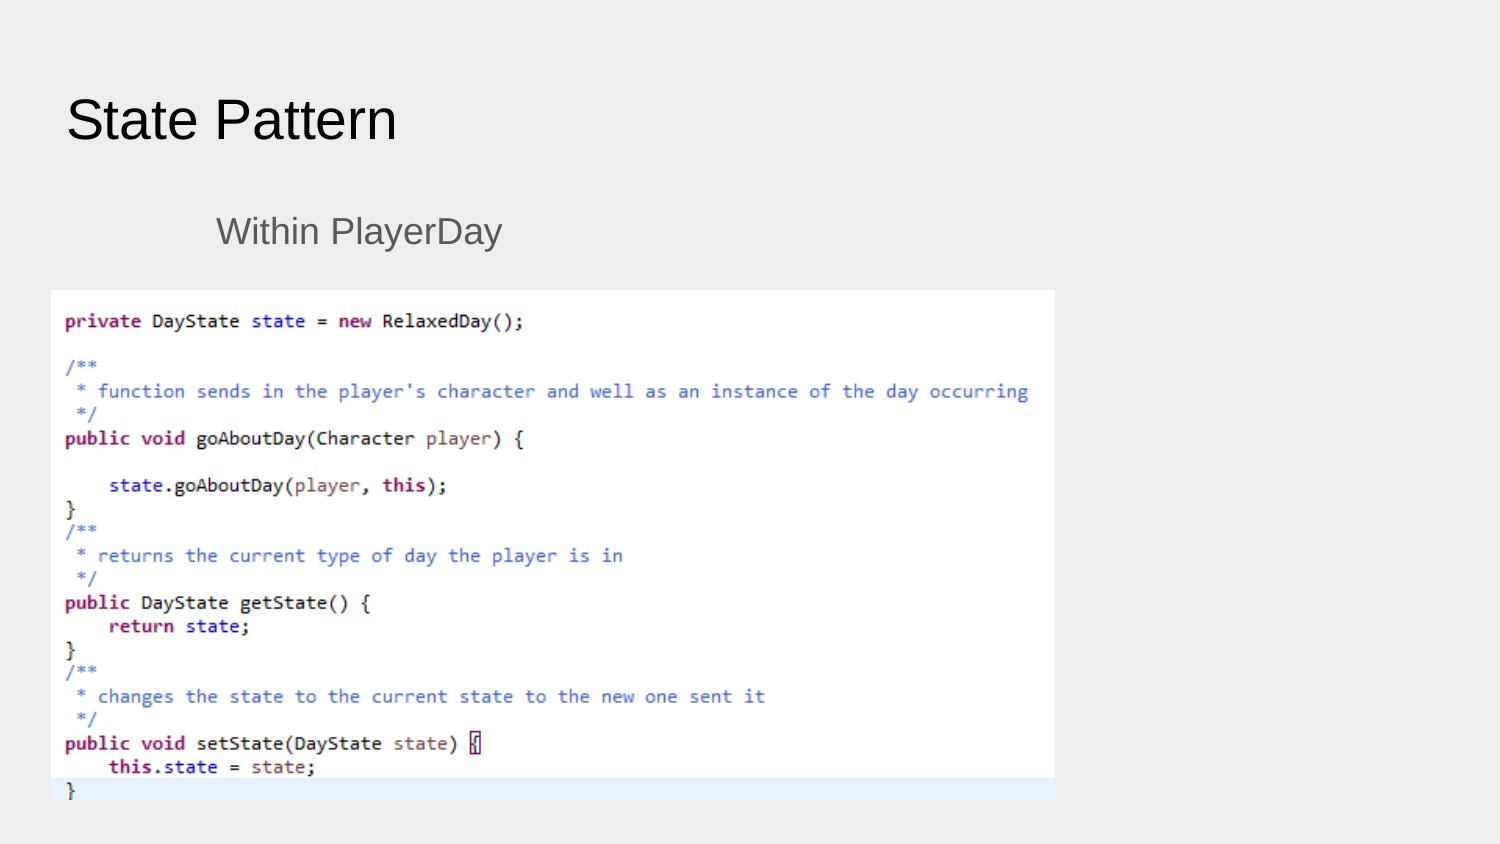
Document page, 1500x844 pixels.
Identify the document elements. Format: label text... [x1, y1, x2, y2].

picture [50, 290, 1055, 801]
title State Pattern [51, 72, 1449, 167]
list Within PlayerDay [51, 189, 1449, 283]
